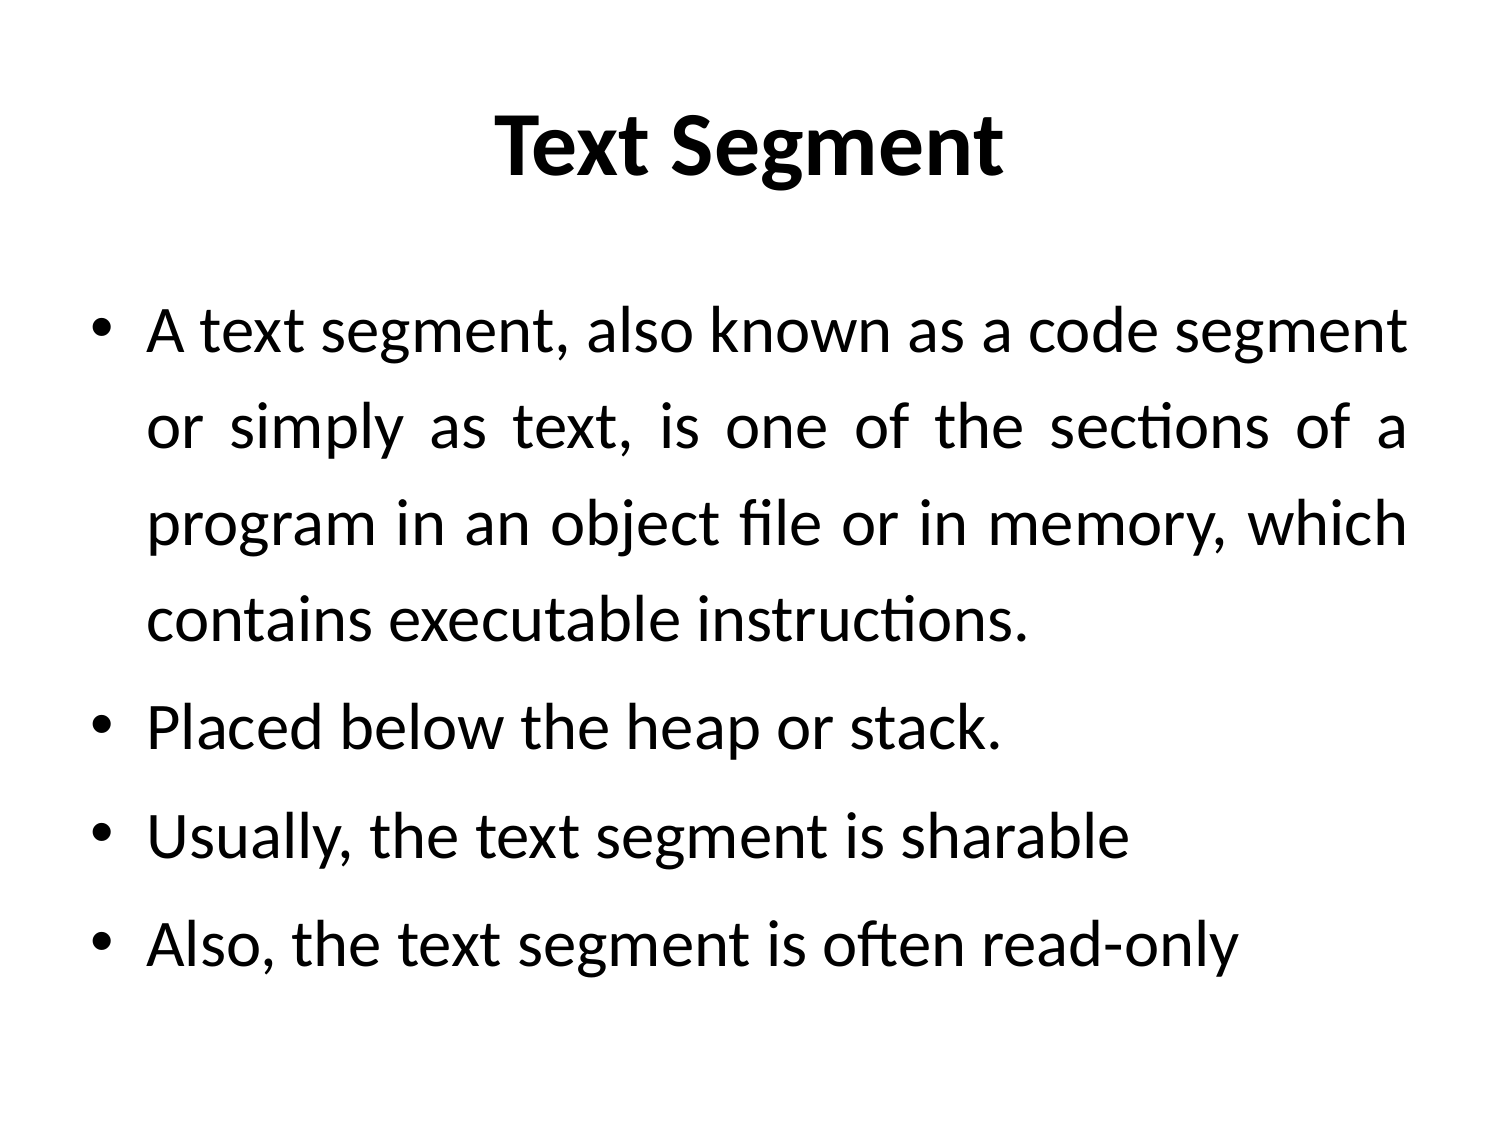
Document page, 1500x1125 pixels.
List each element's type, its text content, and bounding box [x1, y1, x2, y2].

list A text segment, also known as a code segment or simply as text, is one of the sections of a program in an object file or in memory, which contains executable instructions. Placed below the heap or stack. Usually, the text segment is sharable Also, the text segment is often read-only [75, 262, 1425, 1005]
title Text Segment [75, 45, 1425, 233]
